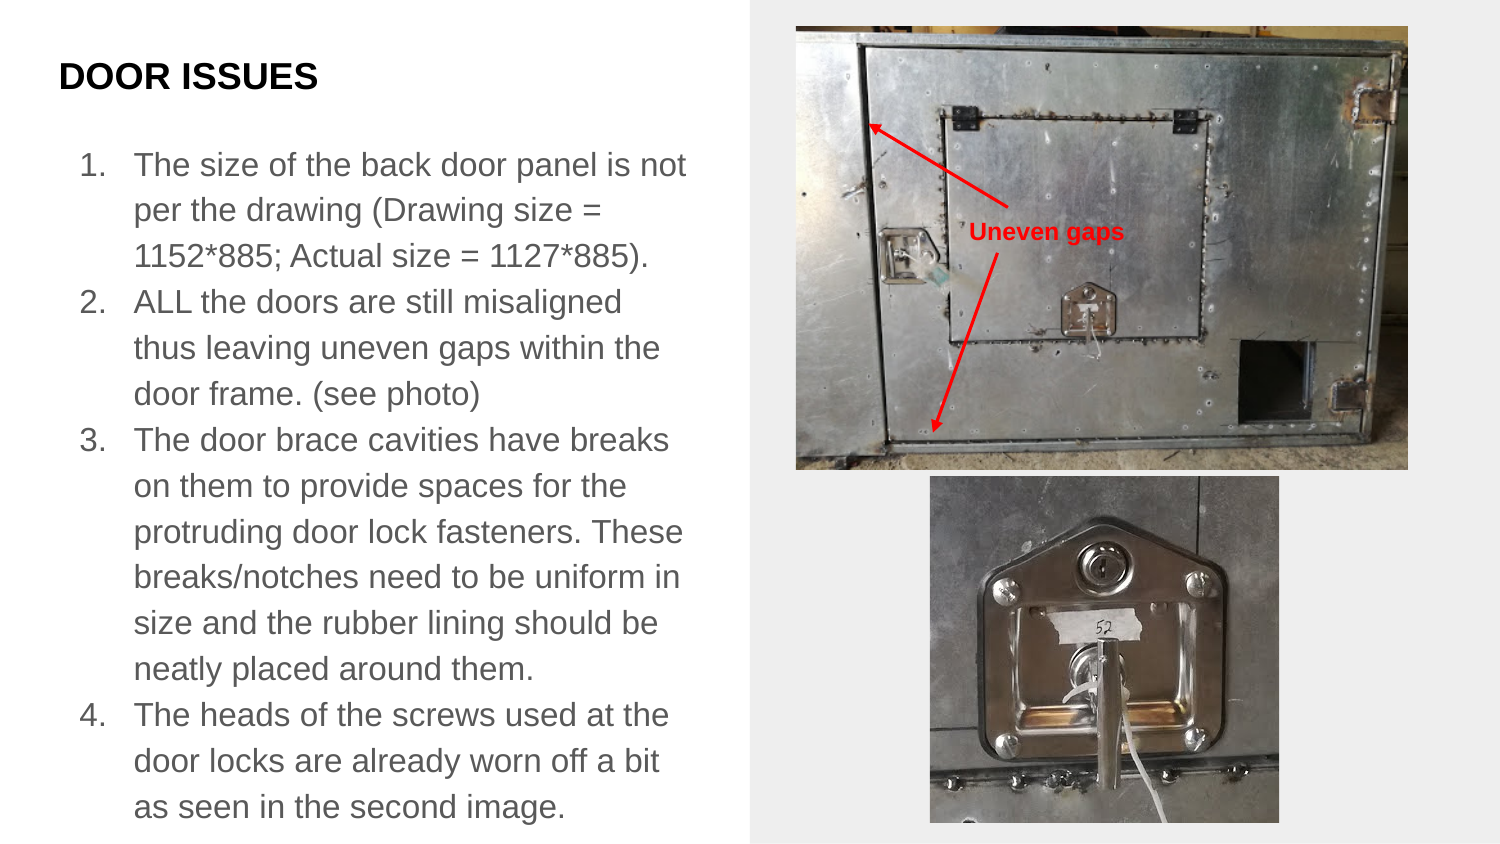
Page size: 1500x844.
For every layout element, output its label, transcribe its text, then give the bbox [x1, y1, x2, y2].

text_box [867, 123, 1009, 208]
picture [795, 26, 1409, 470]
subtitle The size of the back door panel is not per the drawing (Drawing size = 1152*885; Actual size = 1127*885). ALL the doors are still misaligned thus leaving uneven gaps within the door frame. (see photo) The door brace cavities have breaks on them to provide spaces for the protruding door lock fasteners. These breaks/notches need to be uniform in size and the rubber lining should be neatly placed around them. The heads of the screws used at the door locks are already worn off a bit as seen in the second image. [43, 121, 708, 803]
picture [929, 476, 1280, 823]
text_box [932, 252, 998, 433]
title DOOR ISSUES [43, 26, 708, 121]
